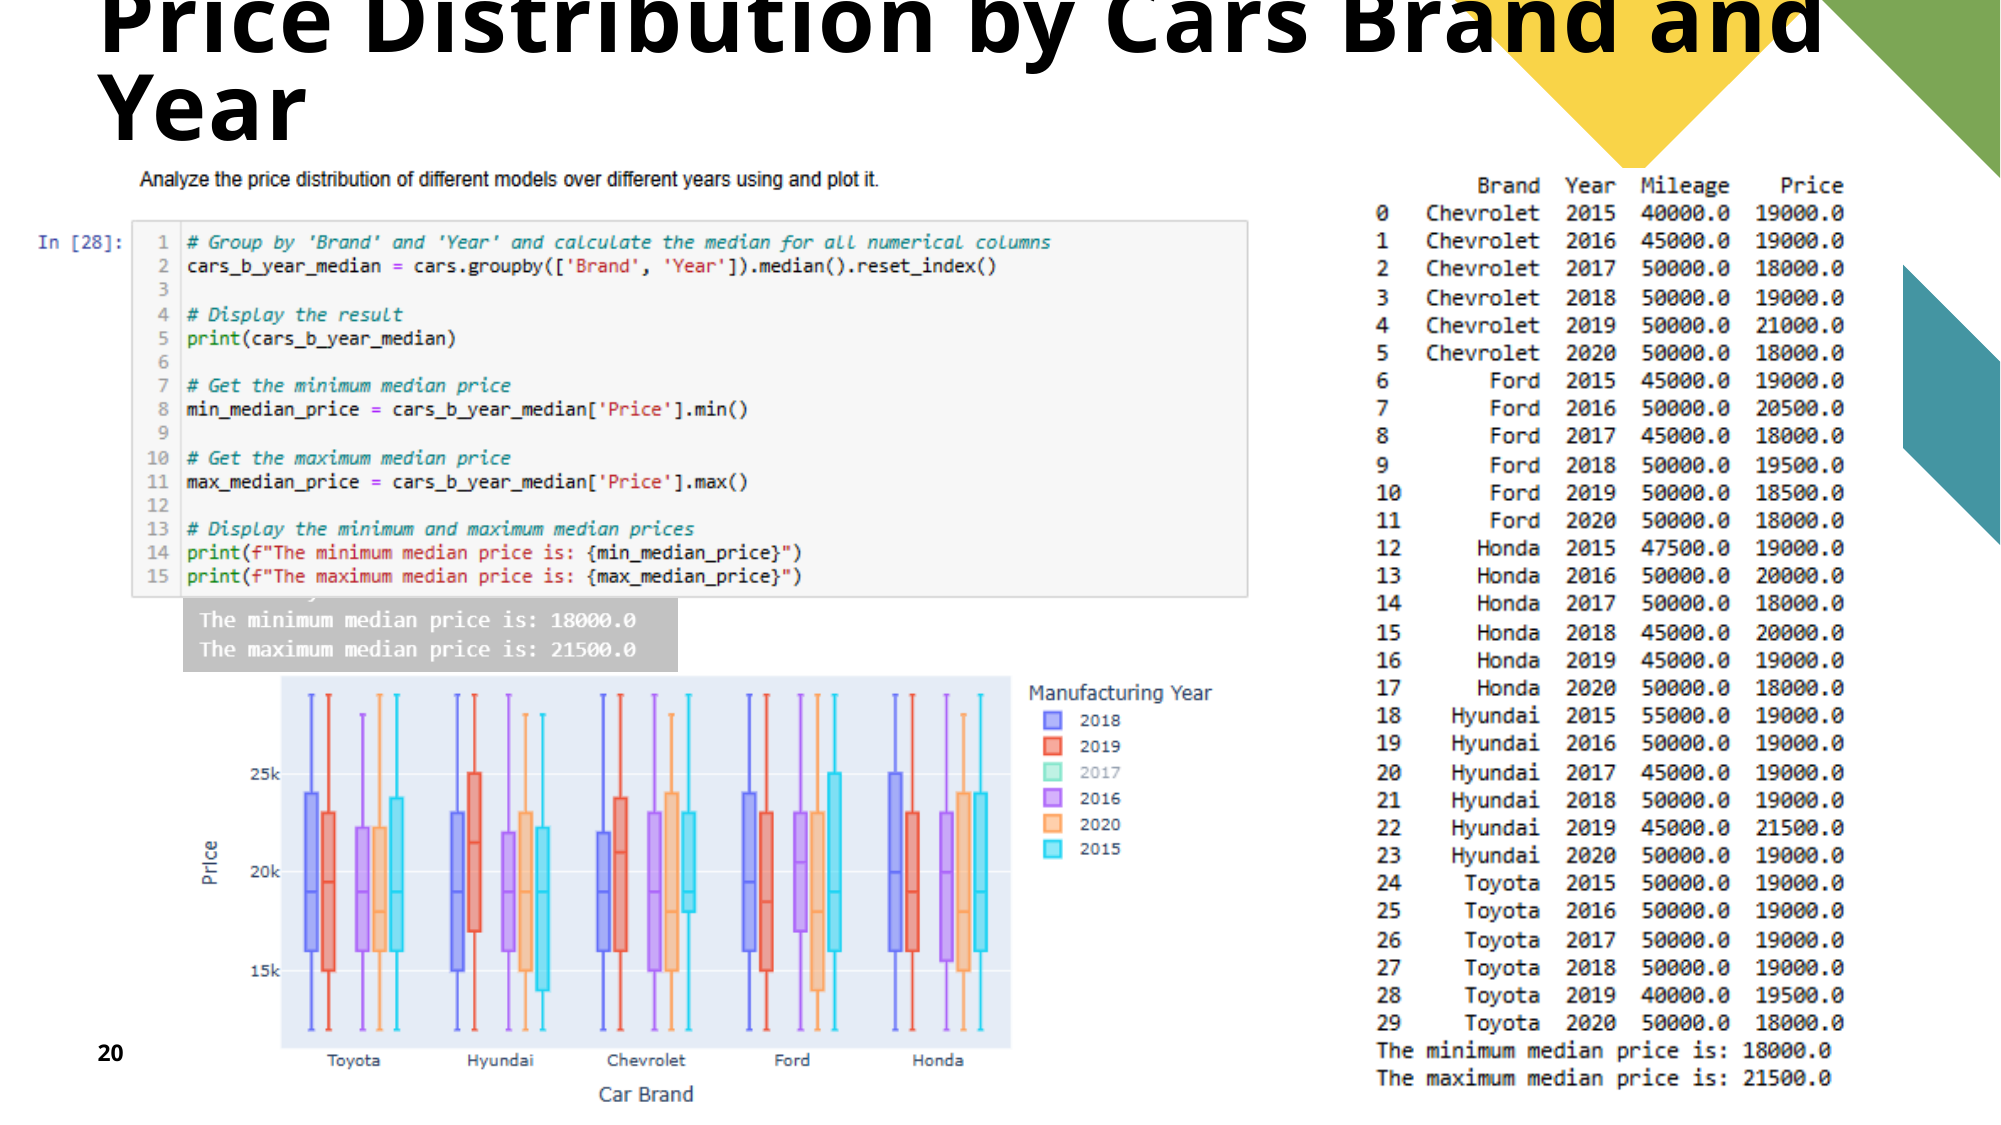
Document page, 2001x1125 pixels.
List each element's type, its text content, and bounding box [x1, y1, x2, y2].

picture [1339, 168, 1903, 1094]
picture [22, 158, 1264, 1125]
title Price Distribution by Cars Brand and Year [97, 45, 1841, 159]
slide_number 20 [97, 1038, 183, 1080]
